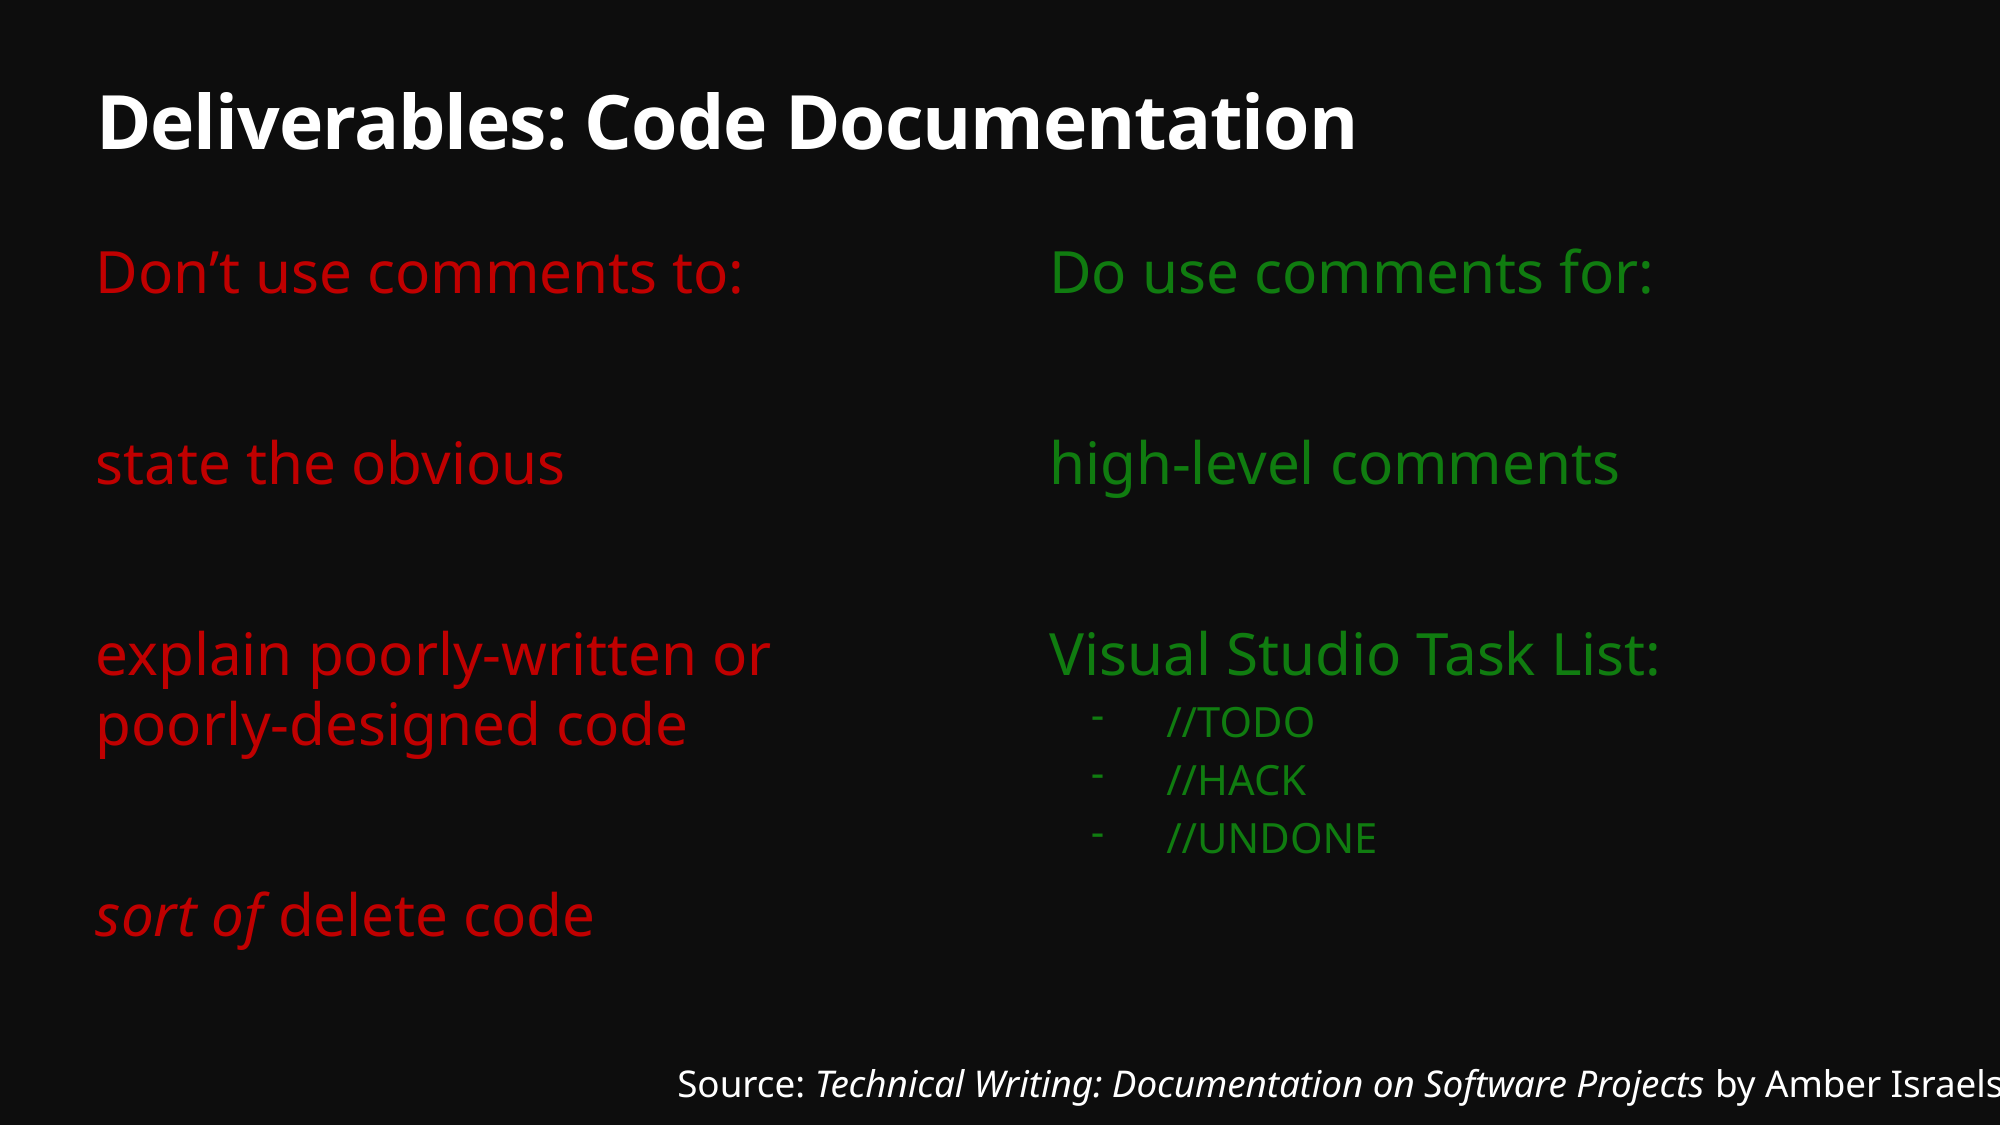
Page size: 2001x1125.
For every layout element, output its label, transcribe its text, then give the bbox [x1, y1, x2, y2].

text_box Source: Technical Writing: Documentation on Software Projects by Amber Israelsen [662, 1053, 2000, 1112]
list Don’t use comments to: state the obvious explain poorly-written or poorly-designed code sort of delete code [95, 235, 951, 953]
list Do use comments for: high-level comments Visual Studio Task List: //TODO //HACK //UNDONE [1049, 235, 1905, 968]
title Deliverables: Code Documentation [96, 75, 1904, 166]
